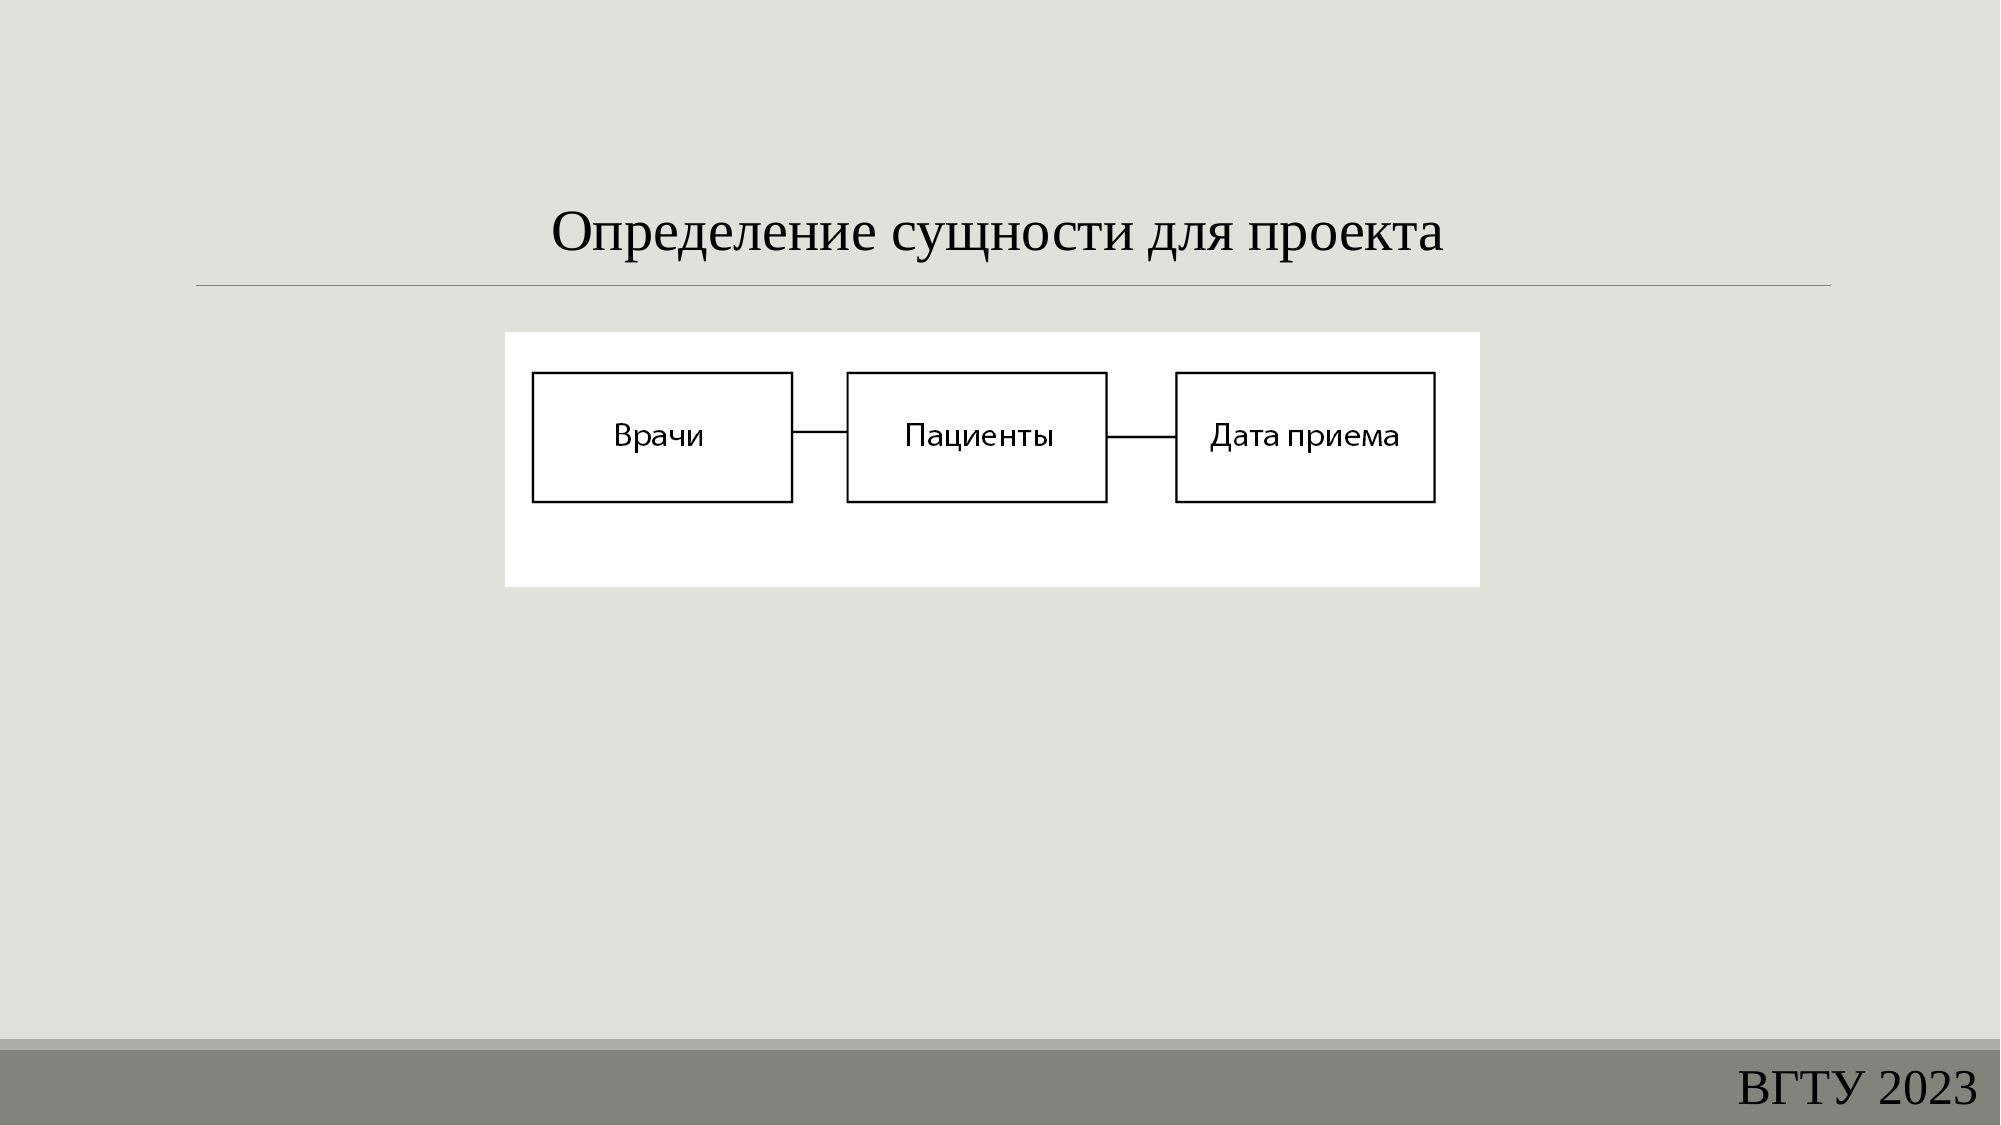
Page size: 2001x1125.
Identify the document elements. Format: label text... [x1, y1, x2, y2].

text_box ВГТУ 2023 [1722, 1046, 2000, 1122]
text_box Определение сущности для проекта [536, 184, 1475, 270]
picture [504, 331, 1481, 588]
